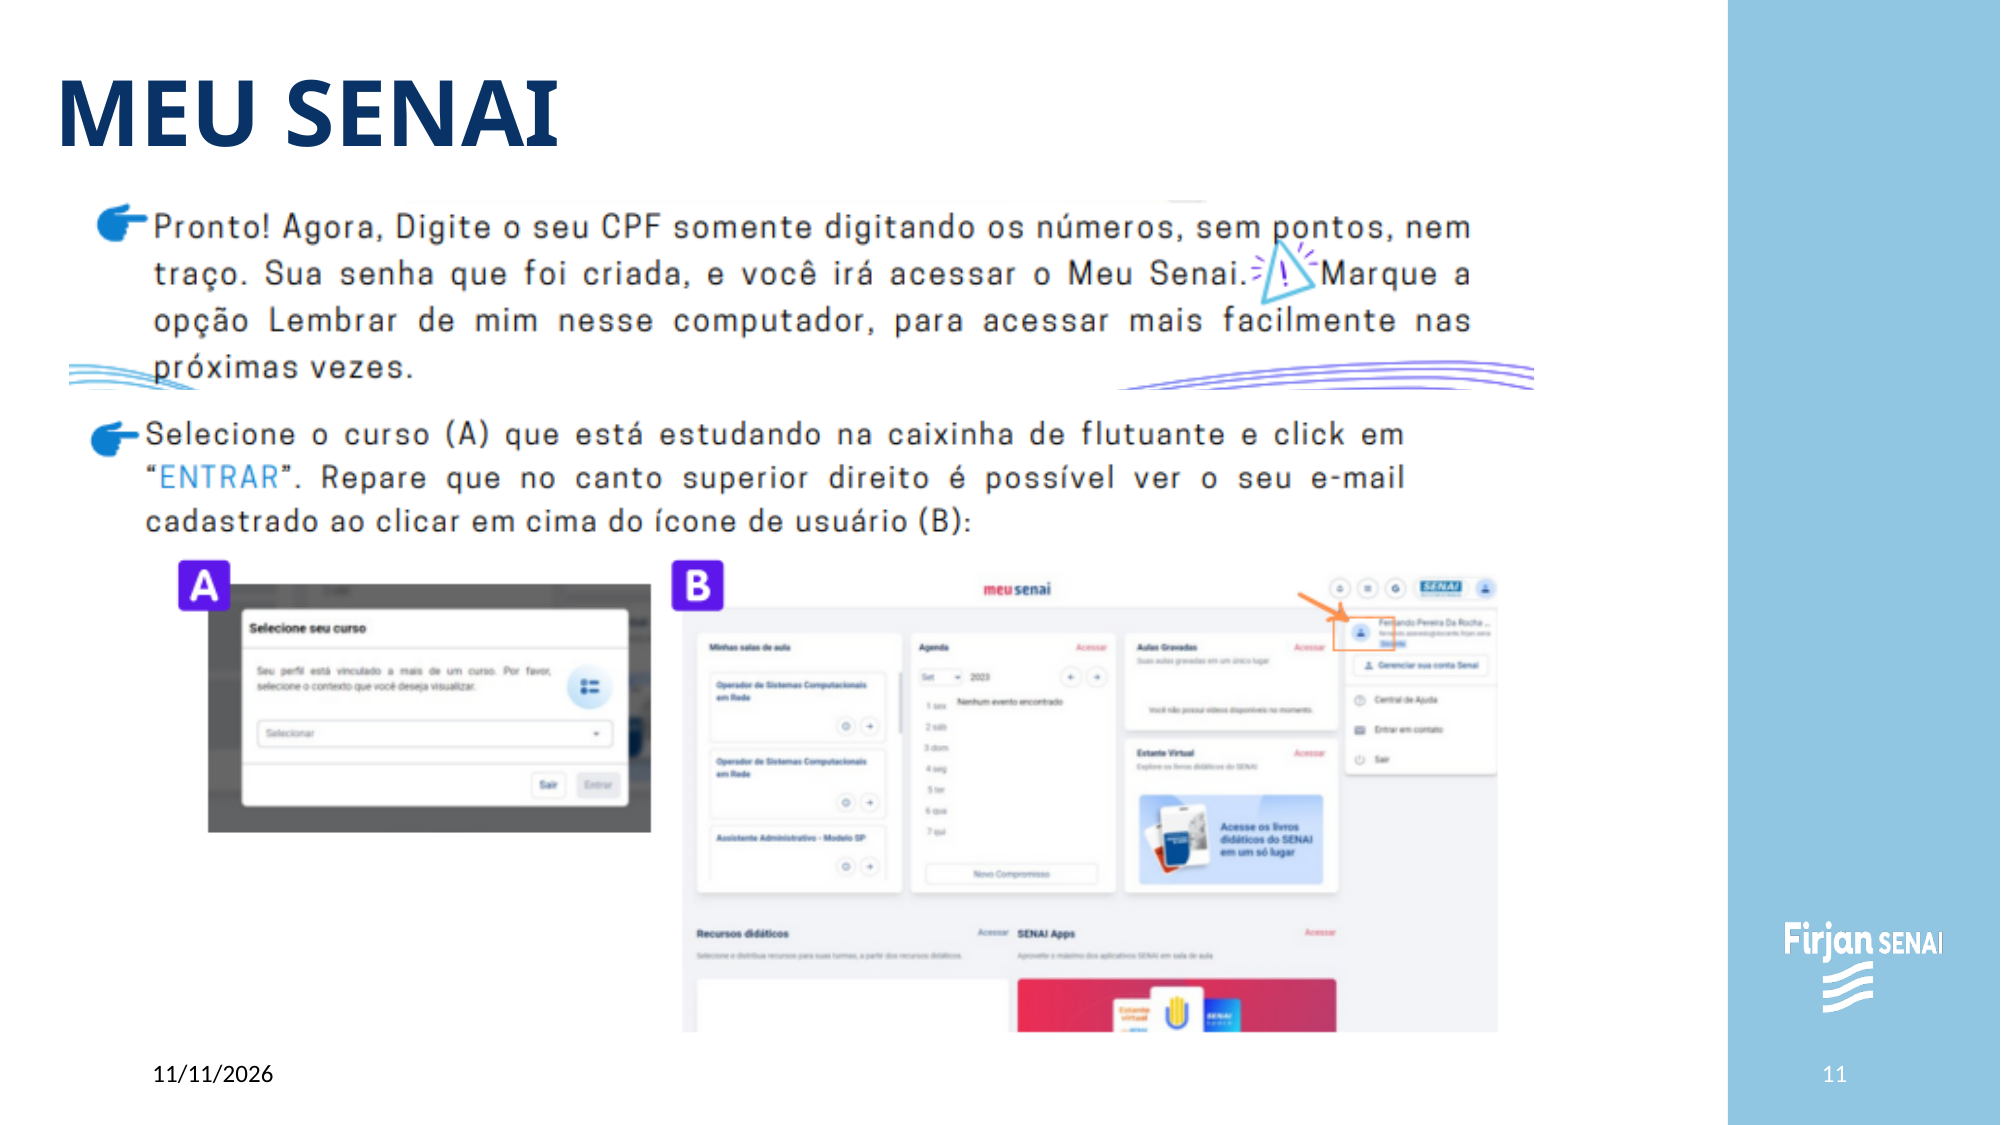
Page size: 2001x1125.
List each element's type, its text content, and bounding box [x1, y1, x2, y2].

title MEU SENAI [39, 32, 1864, 202]
picture [1780, 918, 1945, 1014]
text_box [1727, 0, 2000, 1125]
picture [77, 394, 1511, 1047]
picture [69, 200, 1535, 390]
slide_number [137, 1047, 588, 1103]
slide_number 11 [1412, 1042, 1863, 1103]
